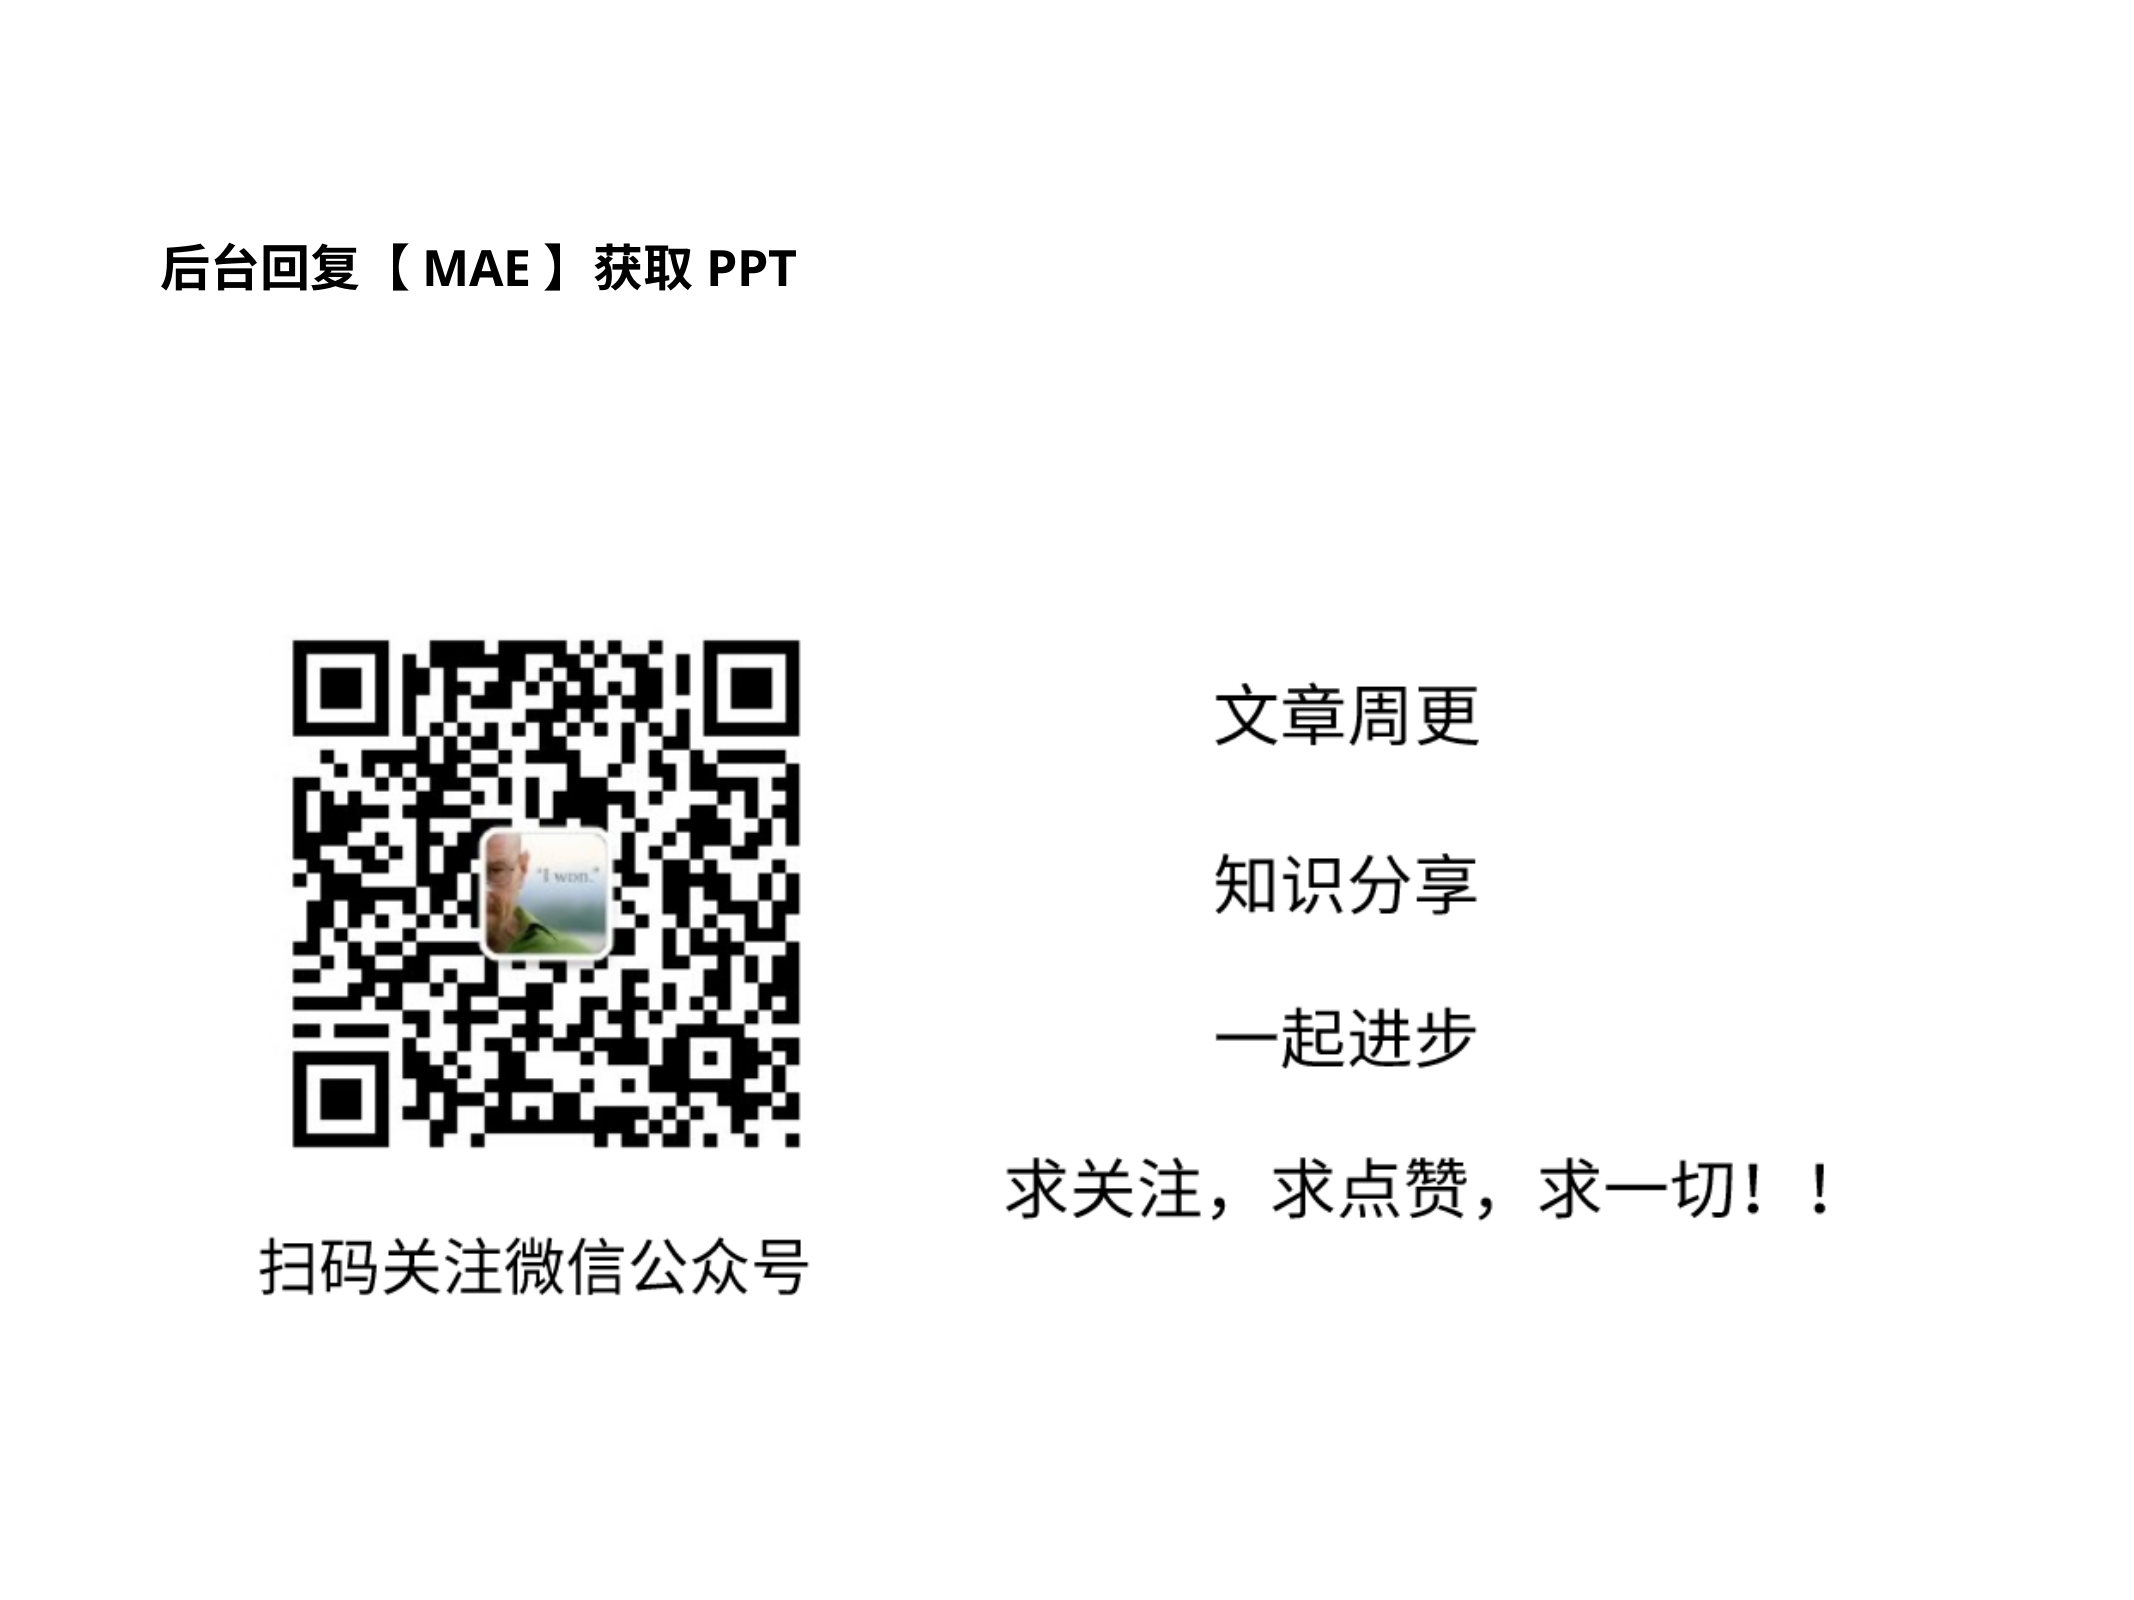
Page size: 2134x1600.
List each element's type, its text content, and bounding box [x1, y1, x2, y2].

picture [218, 541, 1915, 1376]
text_box 后台回复【MAE】获取PPT [151, 228, 807, 305]
